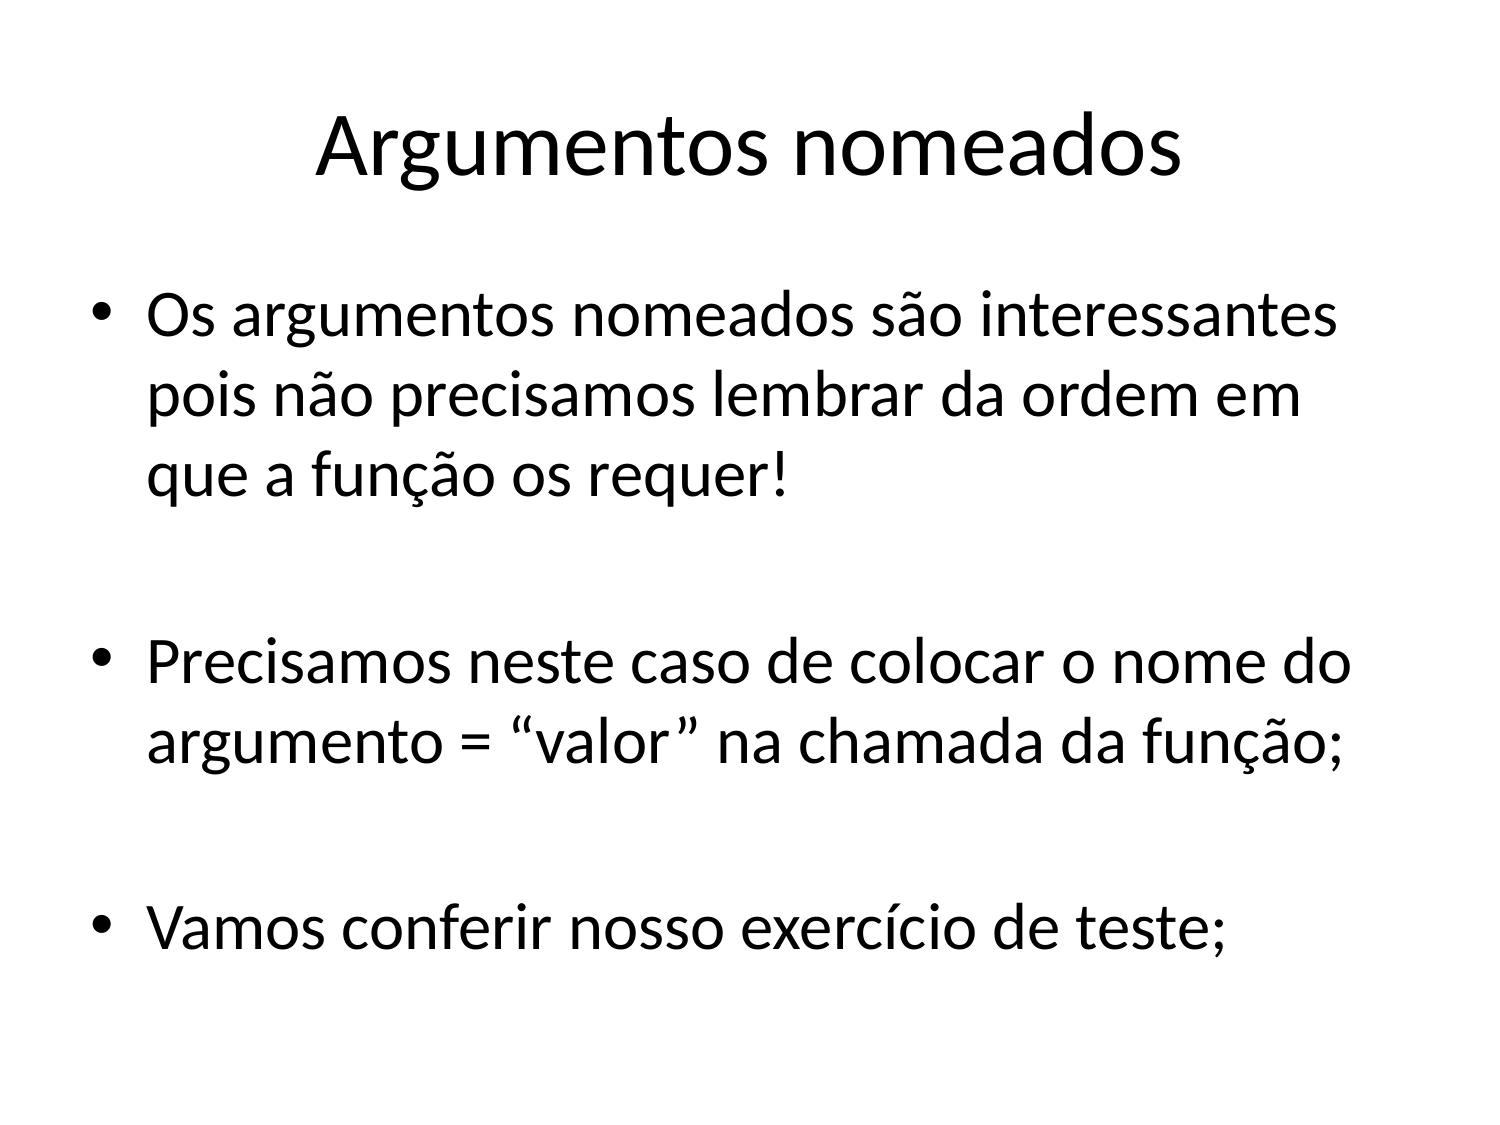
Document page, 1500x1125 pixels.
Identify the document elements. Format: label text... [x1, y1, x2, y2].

title Argumentos nomeados [75, 45, 1425, 233]
list Os argumentos nomeados são interessantes pois não precisamos lembrar da ordem em que a função os requer! Precisamos neste caso de colocar o nome do argumento = “valor” na chamada da função; Vamos conferir nosso exercício de teste; [75, 262, 1425, 1005]
